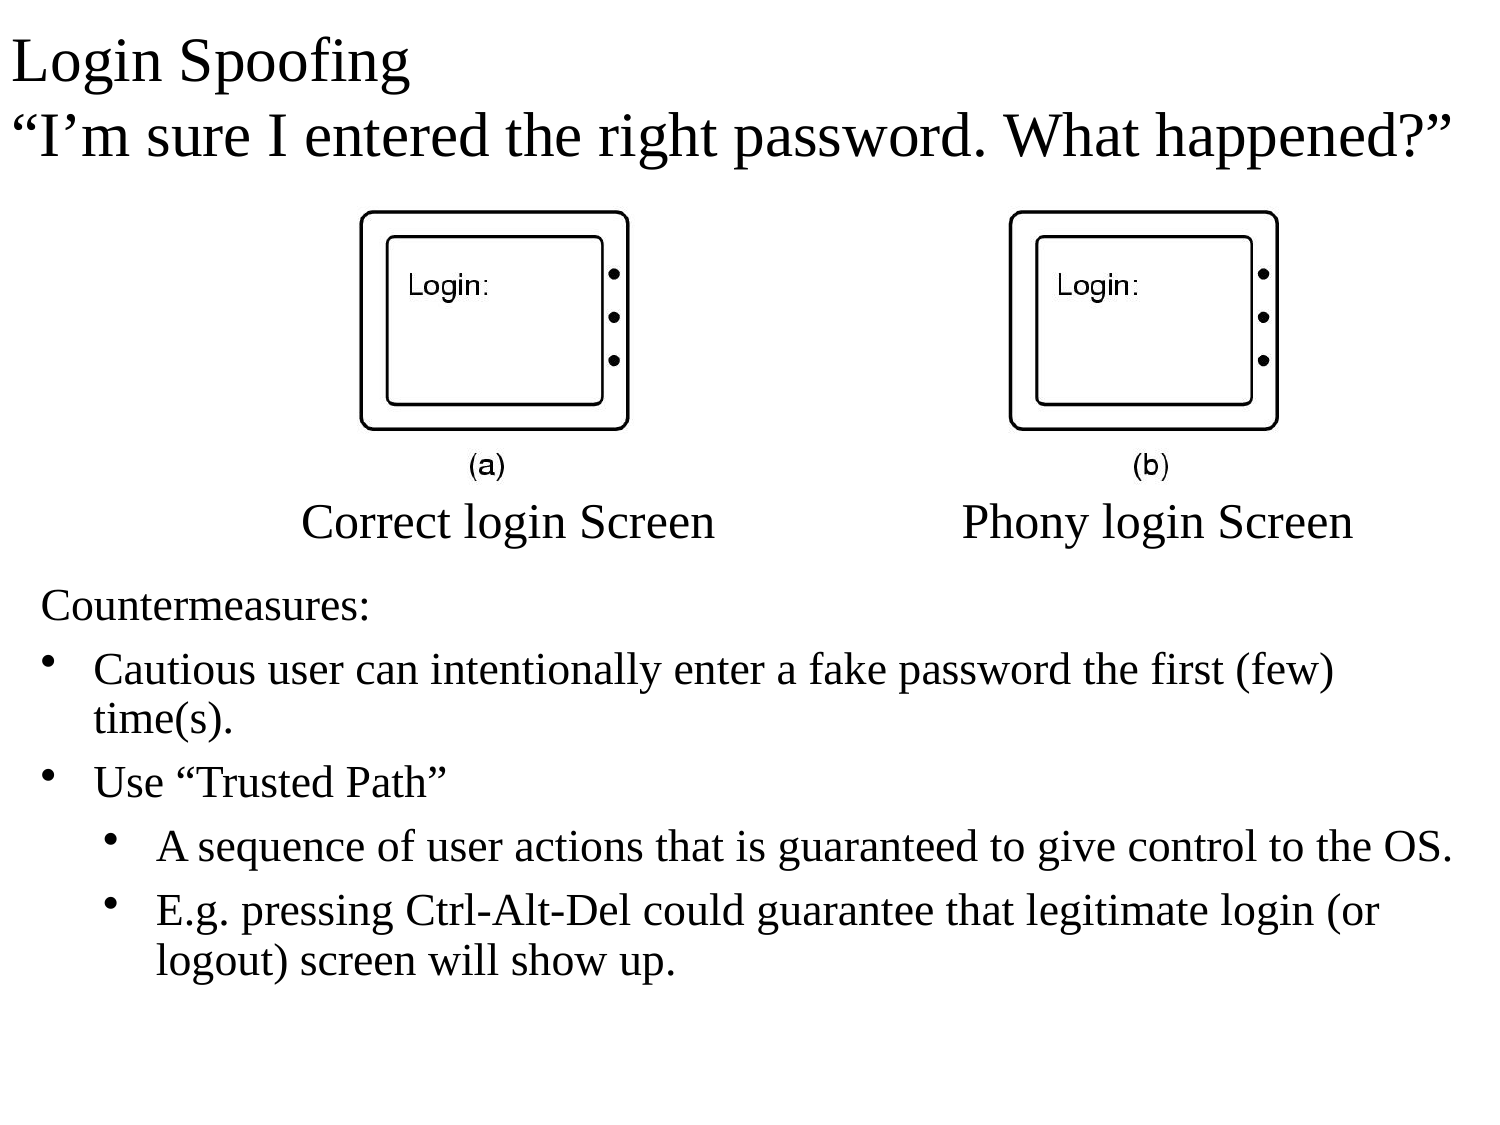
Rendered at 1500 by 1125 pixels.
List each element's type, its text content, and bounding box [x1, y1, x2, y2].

text_box Correct login Screen [293, 481, 724, 557]
title Login Spoofing “I’m sure I entered the right password. What happened?” [3, 0, 1478, 188]
text_box Phony login Screen [954, 481, 1362, 557]
picture [357, 206, 1283, 489]
list Countermeasures: Cautious user can intentionally enter a fake password the first (few) time(s). Use “Trusted Path” A sequence of user actions that is guaranteed to give control to the OS. E.g. pressing Ctrl-Alt-Del could guarantee that legitimate login (or logout) screen will show up. [32, 573, 1468, 1125]
